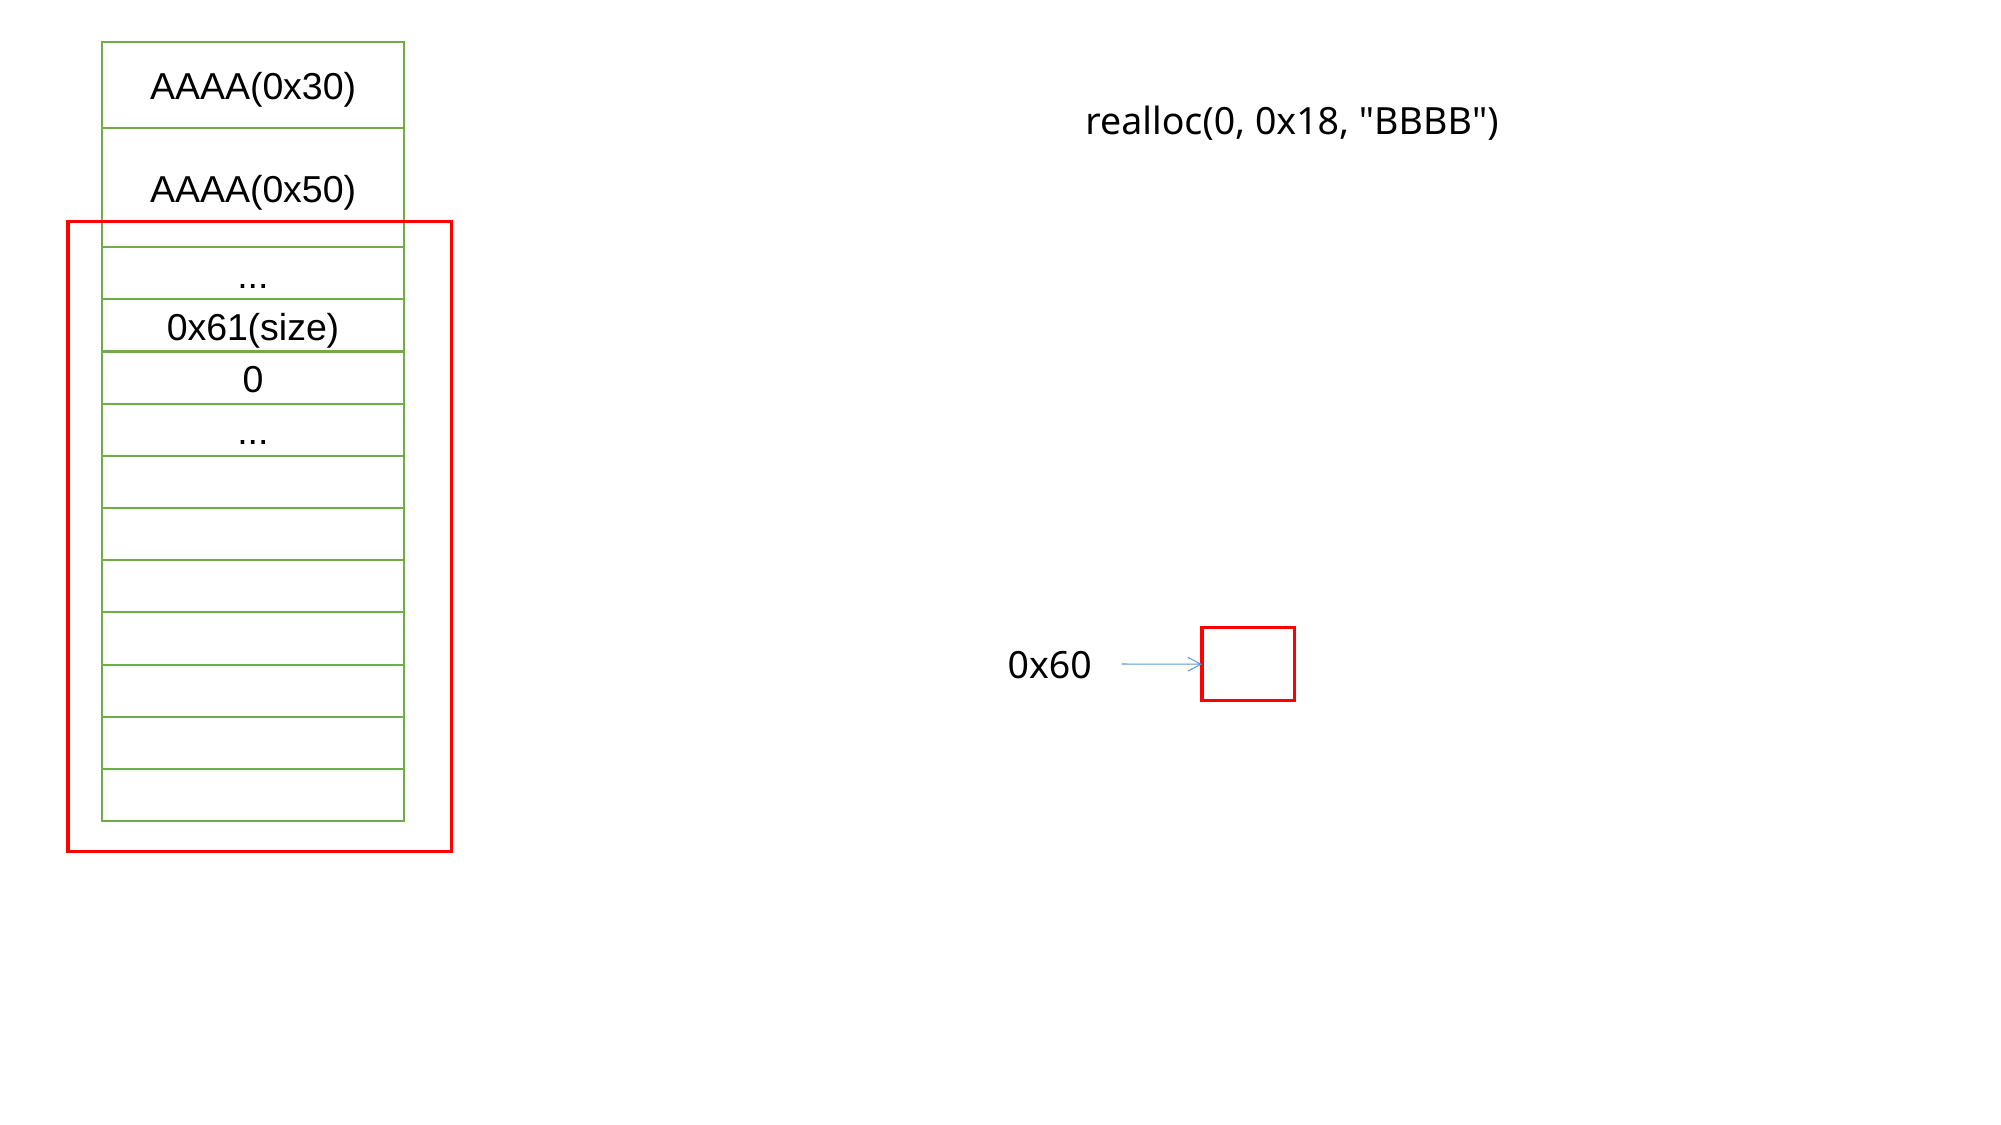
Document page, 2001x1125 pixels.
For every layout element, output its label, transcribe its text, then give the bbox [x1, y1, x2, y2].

text_box 0x60 [993, 634, 1122, 694]
text_box [67, 221, 452, 852]
text_box AAAA(0x50) [101, 127, 405, 221]
text_box AAAA(0x30) [101, 41, 405, 127]
text_box [1201, 627, 1296, 702]
text_box realloc(0, 0x18, "BBBB") [1070, 89, 1700, 149]
